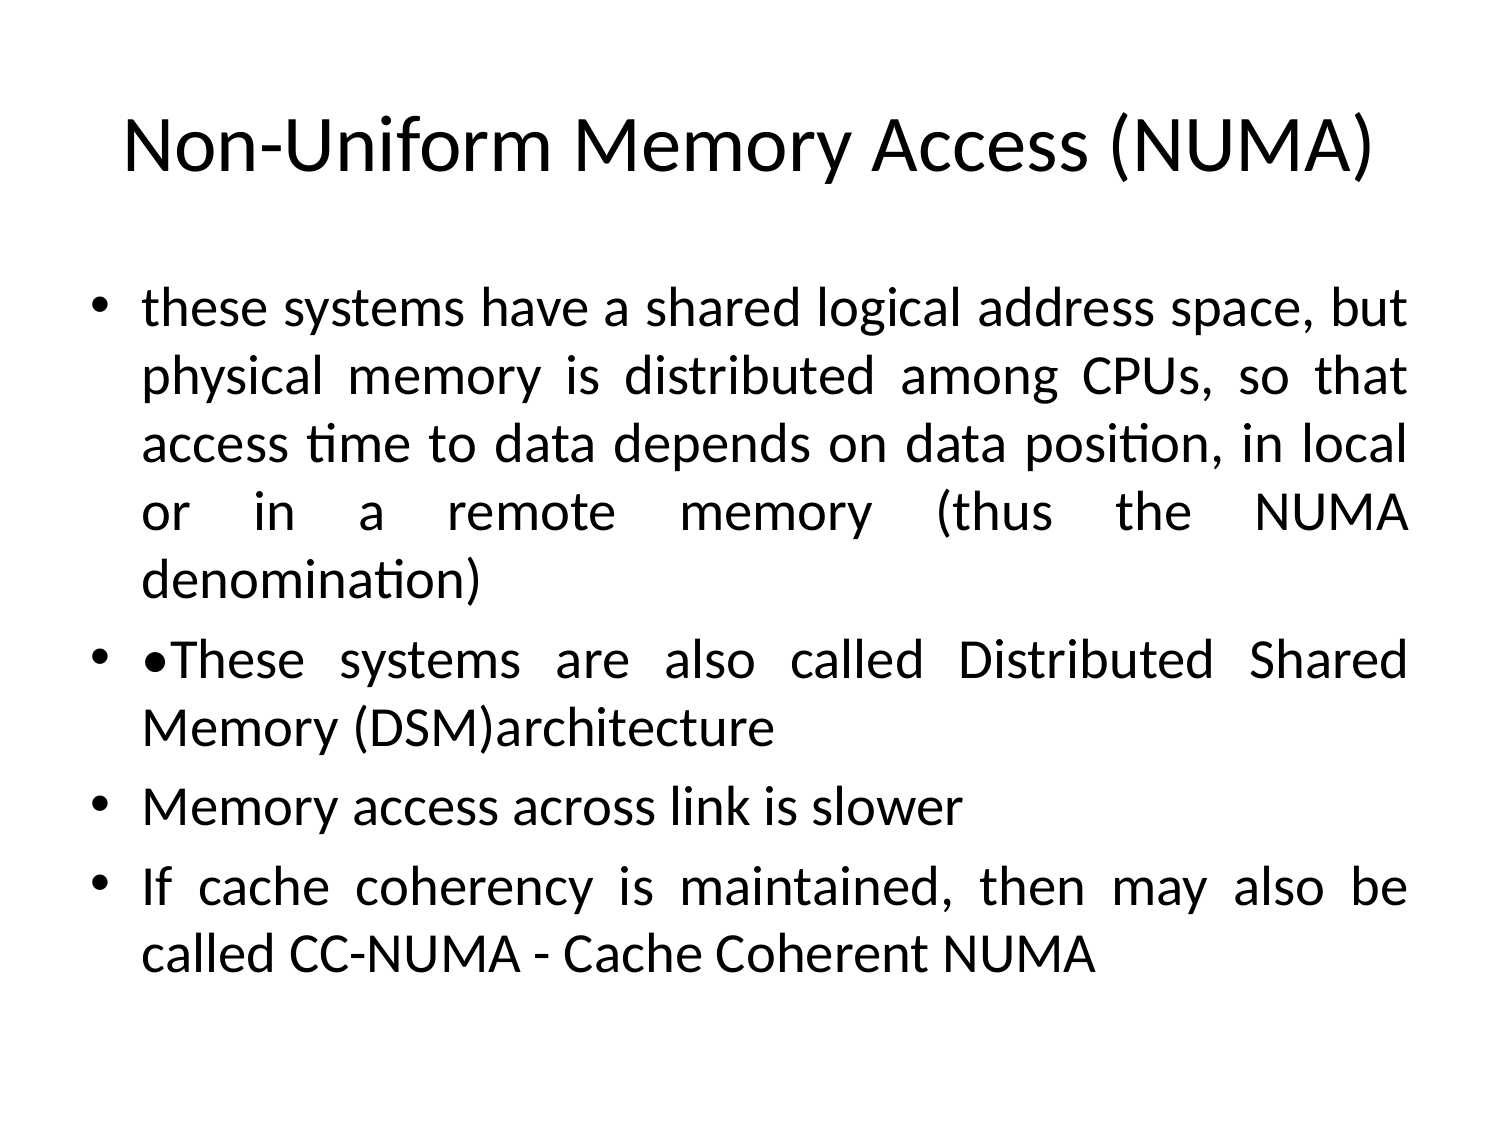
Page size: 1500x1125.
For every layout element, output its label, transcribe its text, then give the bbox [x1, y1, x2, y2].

title Non-Uniform Memory Access (NUMA) [75, 45, 1425, 233]
list these systems have a shared logical address space, but physical memory is distributed among CPUs, so that access time to data depends on data position, in local or in a remote memory (thus the NUMA denomination) •These systems are also called Distributed Shared Memory (DSM)architecture Memory access across link is slower If cache coherency is maintained, then may also be called CC-NUMA - Cache Coherent NUMA [75, 262, 1425, 1005]
